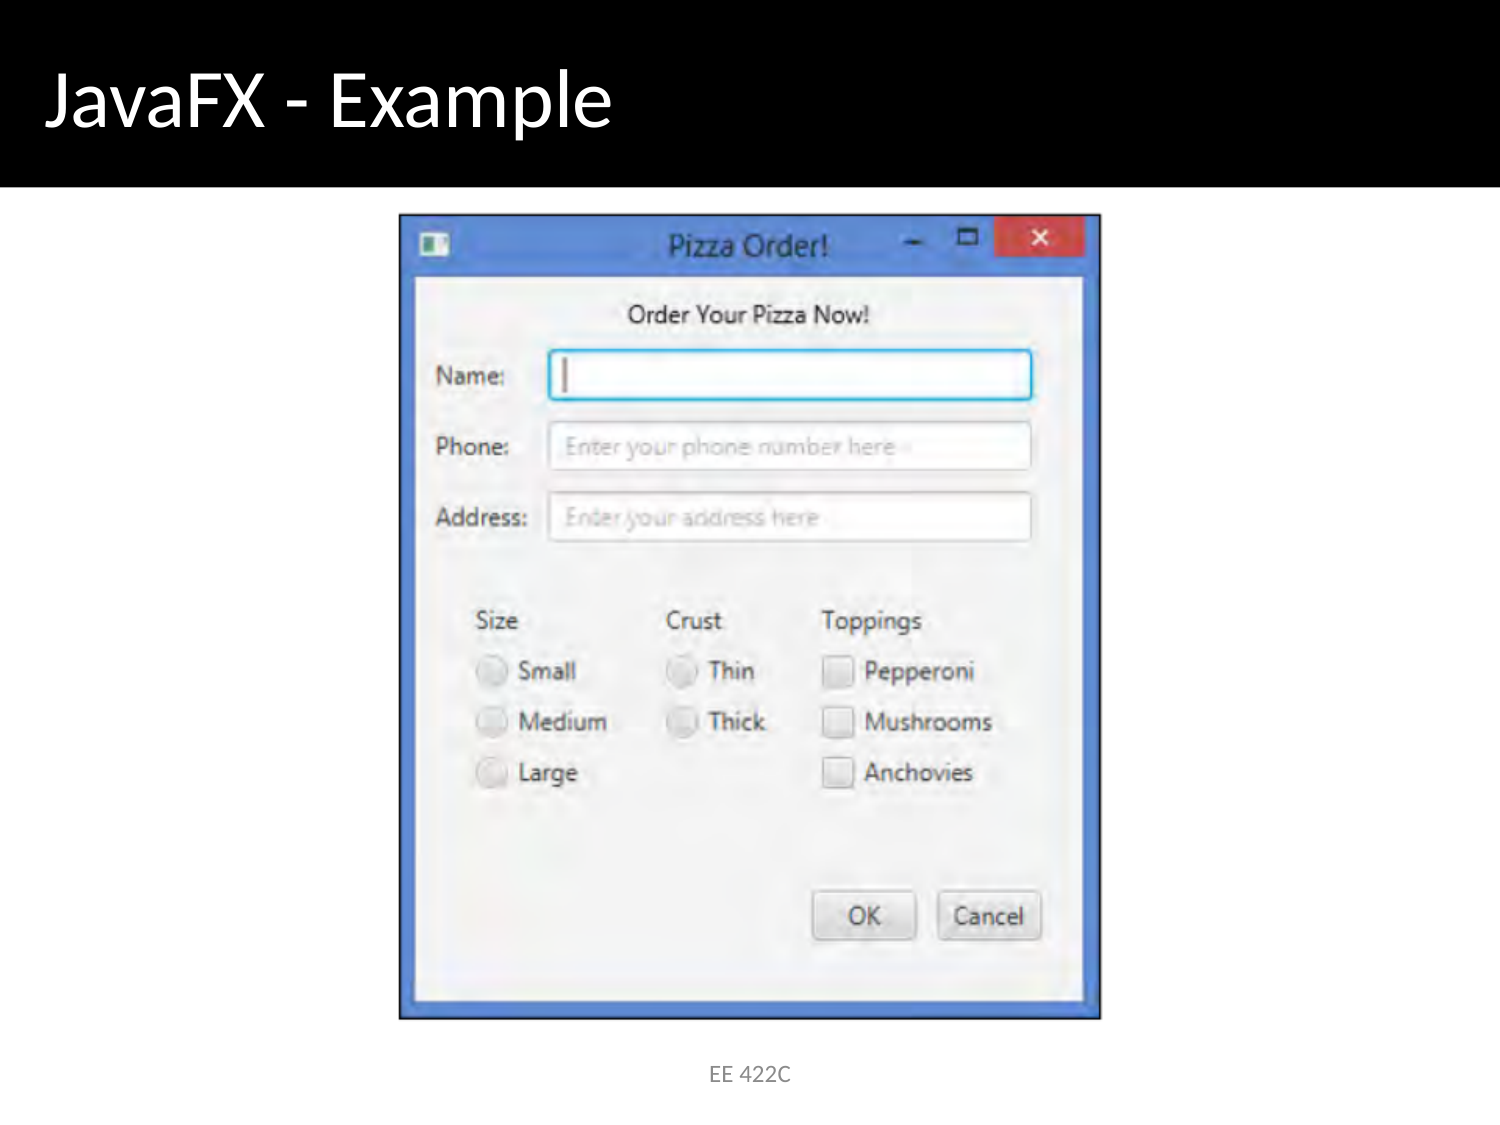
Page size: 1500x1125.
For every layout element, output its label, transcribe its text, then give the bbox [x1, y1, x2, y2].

footer EE 422C [512, 1042, 988, 1103]
title JavaFX - Example [0, 0, 1500, 188]
picture [395, 210, 1105, 1024]
